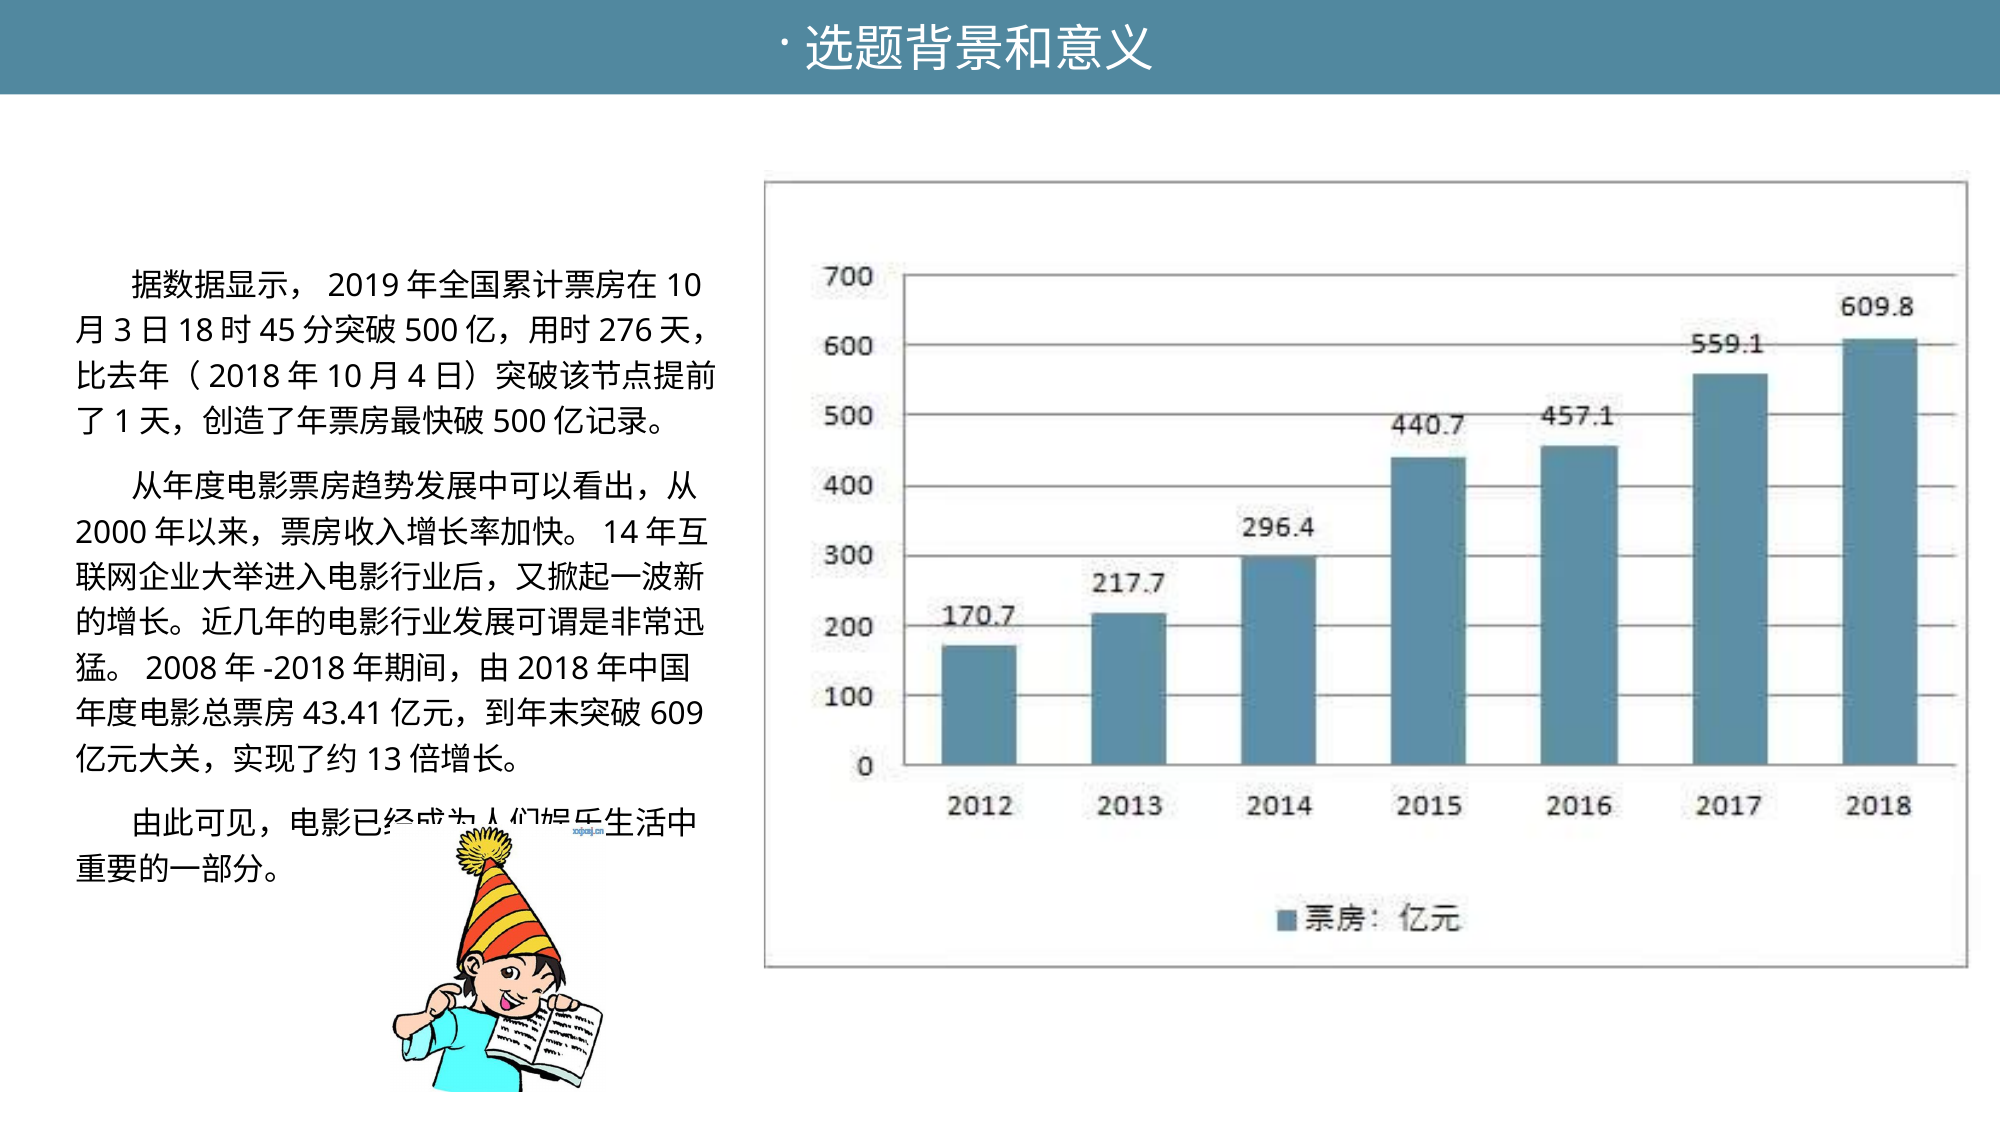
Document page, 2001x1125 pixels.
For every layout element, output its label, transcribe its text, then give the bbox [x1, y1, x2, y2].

text_box ·选题背景和意义· [763, 8, 1178, 145]
picture [390, 824, 606, 1092]
picture [763, 170, 1982, 985]
text_box [0, 0, 2000, 95]
list 据数据显示，2019年全国累计票房在10月3日18时45分突破500亿，用时276天，比去年（2018年10月4日）突破该节点提前了1天，创造了年票房最快破500亿记录。 从年度电影票房趋势发展中可以看出，从2000年以来，票房收入增长率加快。14年互联网企业大举进入电影行业后，又掀起一波新的增长。近几年的电影行业发展可谓是非常迅猛。2008年-2018年期间，由2018年中国年度电影总票房43.41亿元，到年末突破609亿元大关，实现了约13倍增长。 由此可见，电影已经成为人们娱乐生活中重要的一部分。 [60, 249, 737, 960]
